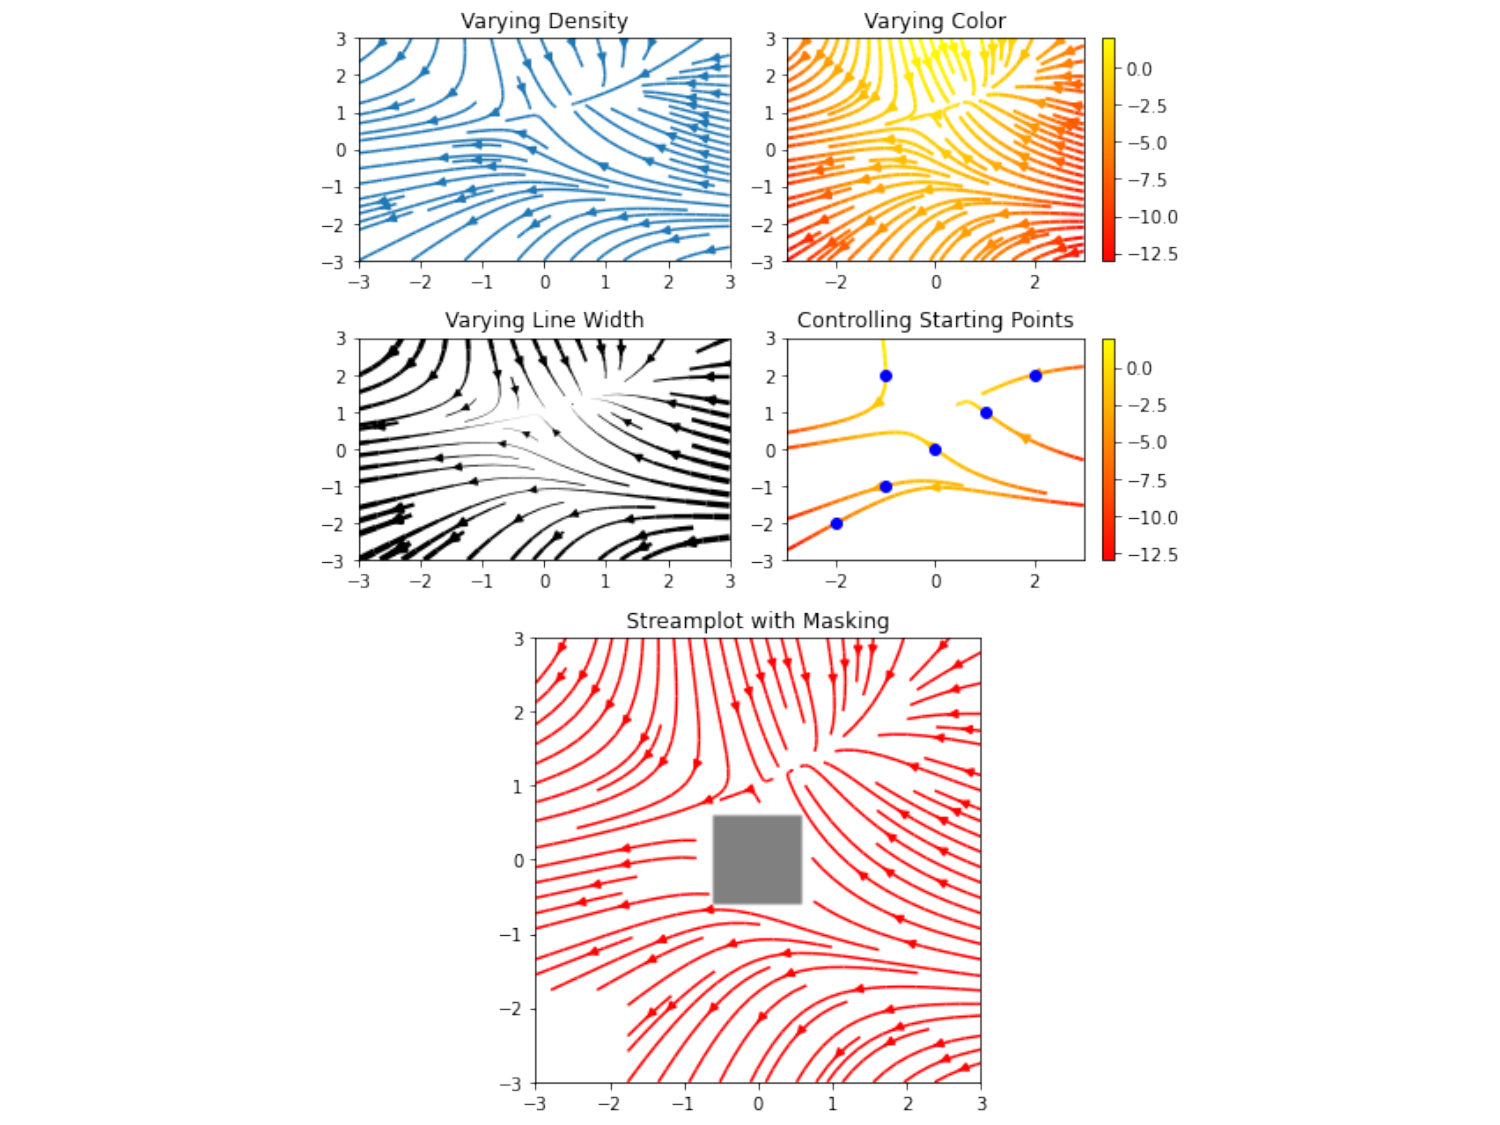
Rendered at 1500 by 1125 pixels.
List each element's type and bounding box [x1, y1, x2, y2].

picture [308, 0, 1192, 1125]
